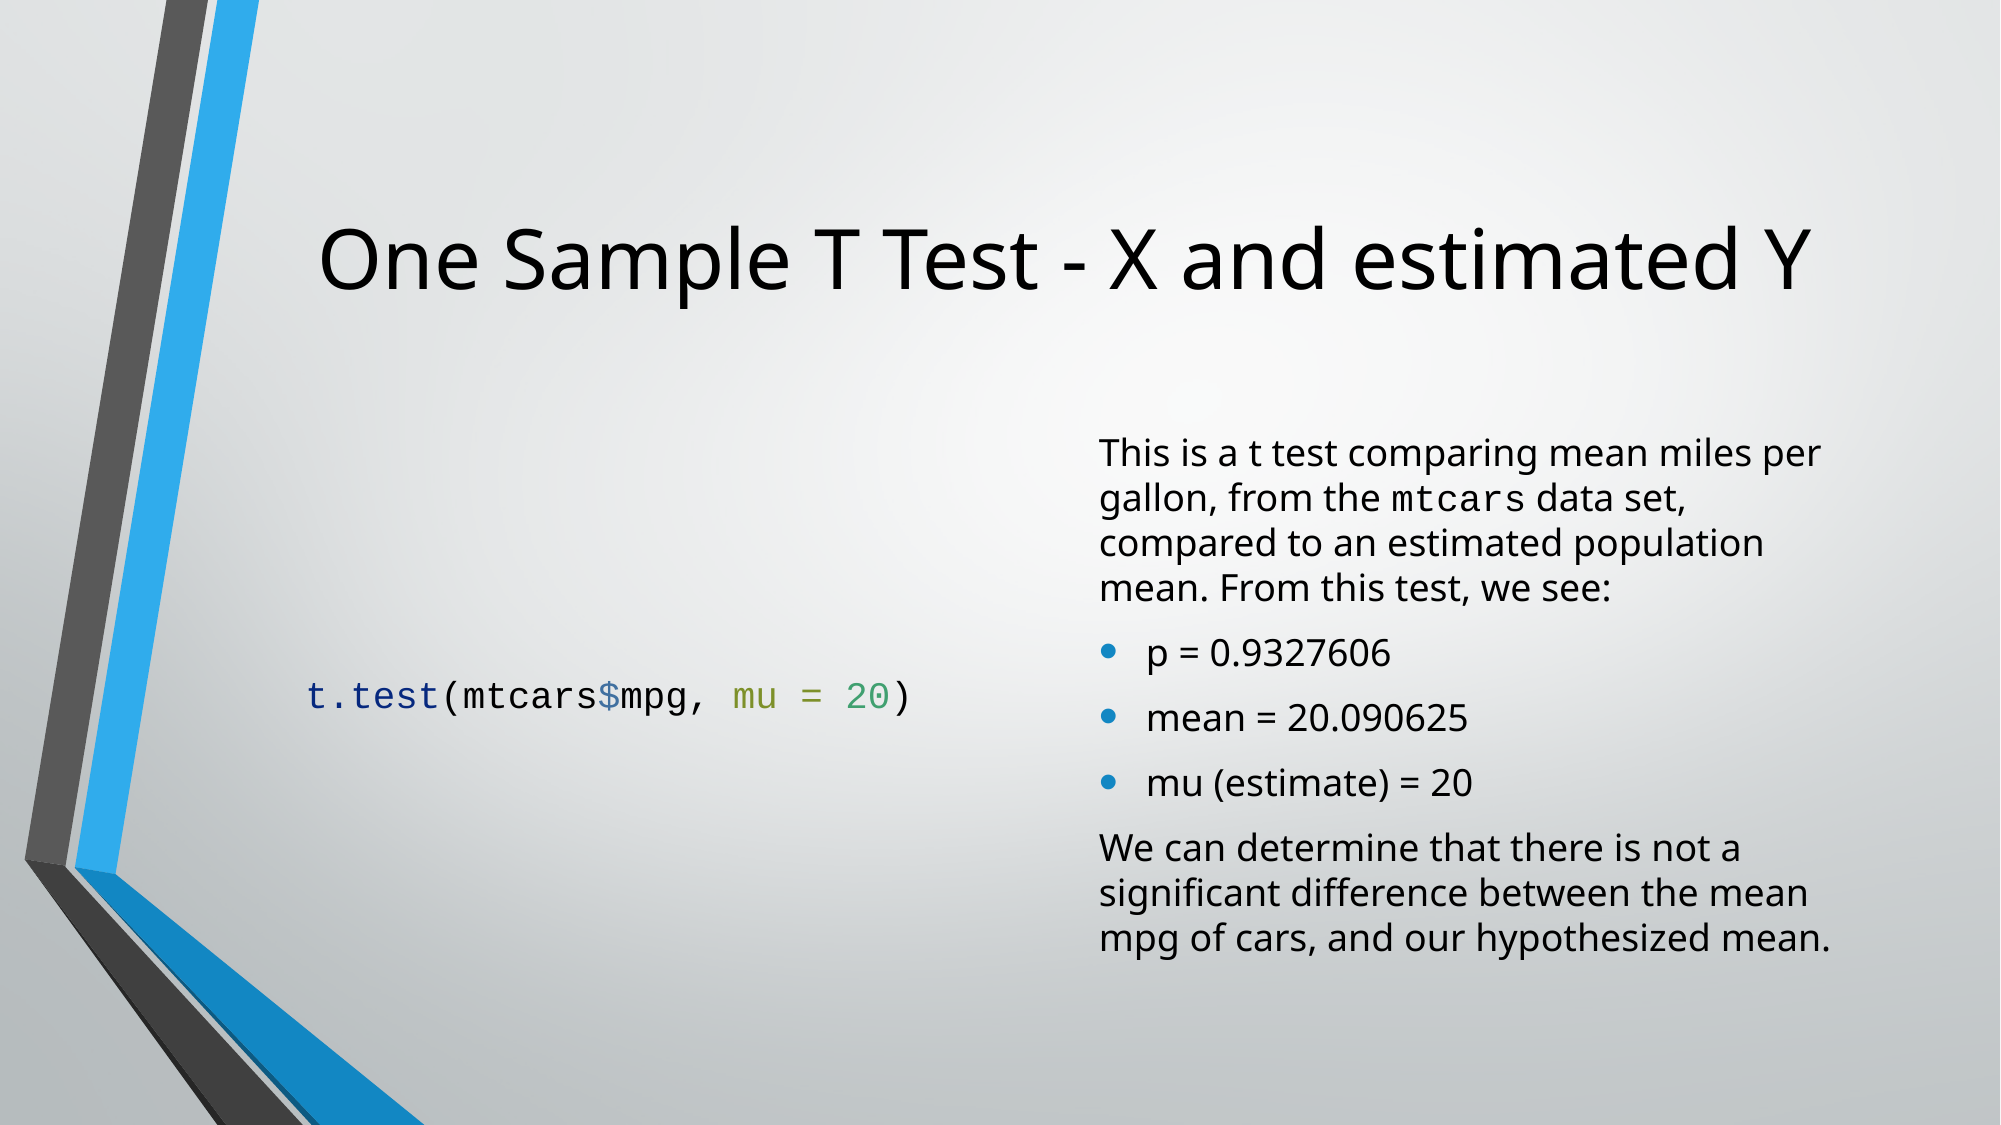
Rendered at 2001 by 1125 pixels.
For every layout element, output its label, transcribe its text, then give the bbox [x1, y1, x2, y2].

title One Sample T Test - X and estimated Y [243, 112, 1887, 400]
list t.test(mtcars$mpg, mu = 20) [243, 437, 1047, 950]
list This is a t test comparing mean miles per gallon, from the mtcars data set, compared to an estimated population mean. From this test, we see: p = 0.9327606 mean = 20.090625 mu (estimate) = 20 We can determine that there is not a significant difference between the mean mpg of cars, and our hypothesized mean. [1083, 437, 1887, 950]
